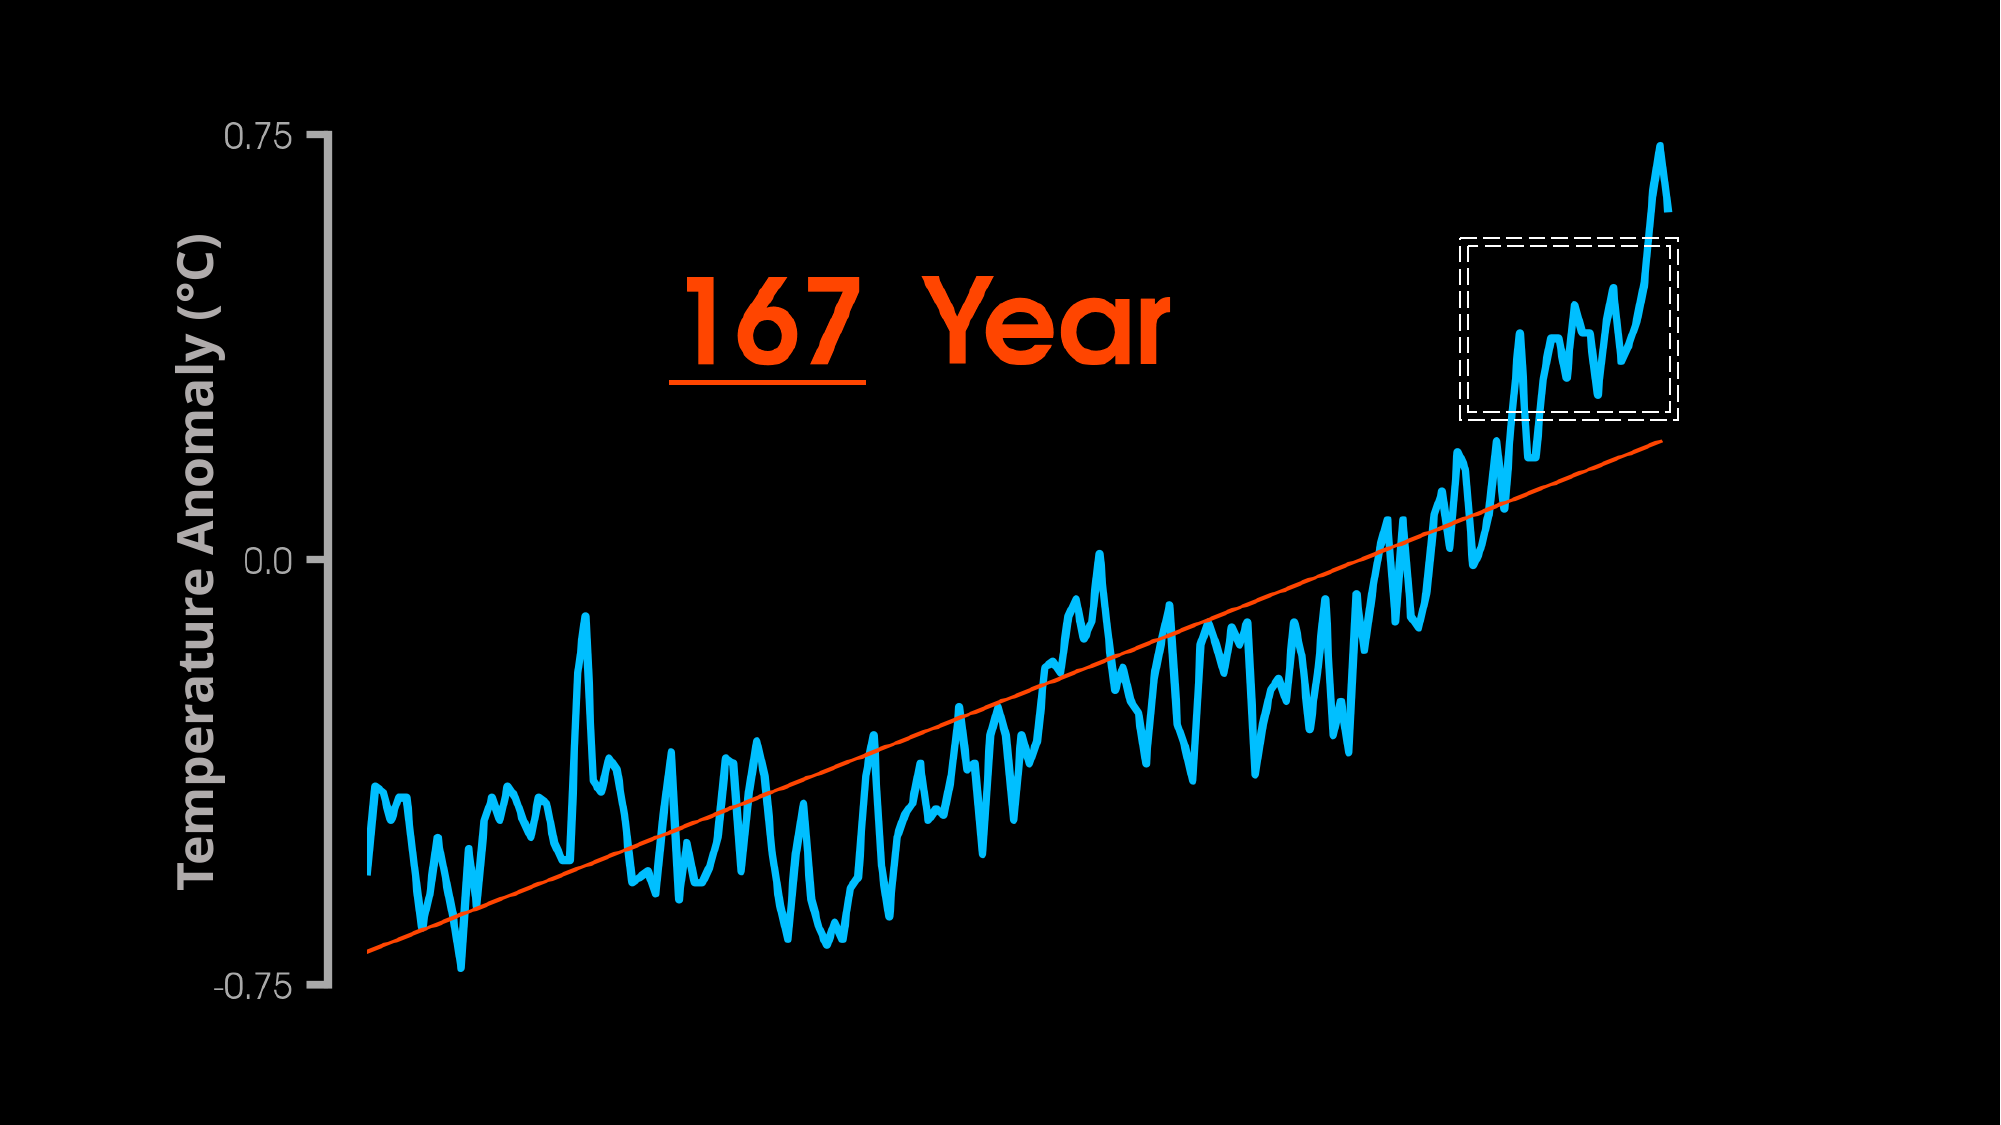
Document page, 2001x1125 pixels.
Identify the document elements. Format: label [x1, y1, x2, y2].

picture [156, 0, 1844, 1125]
